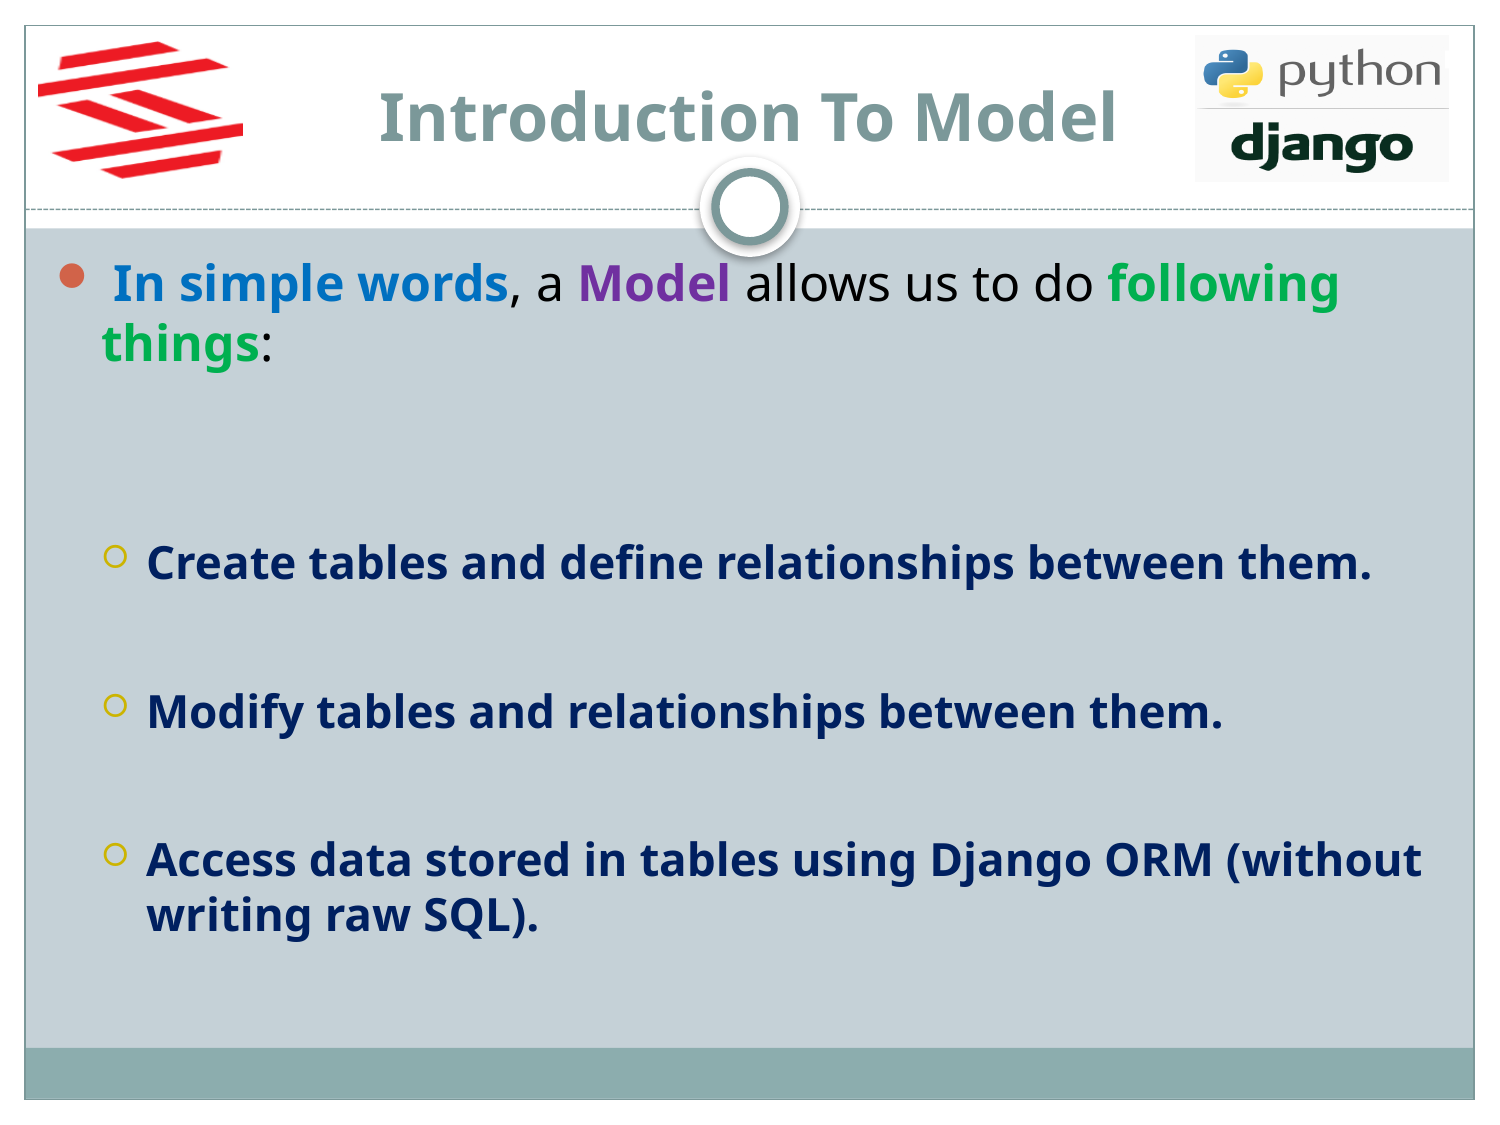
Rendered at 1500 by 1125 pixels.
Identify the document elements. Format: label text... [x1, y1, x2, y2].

list In simple words, a Model allows us to do following things: Create tables and define relationships between them. Modify tables and relationships between them. Access data stored in tables using Django ORM (without writing raw SQL). [41, 243, 1471, 1125]
title Introduction To Model [237, 37, 1190, 162]
picture [1195, 34, 1449, 183]
picture [37, 40, 243, 185]
